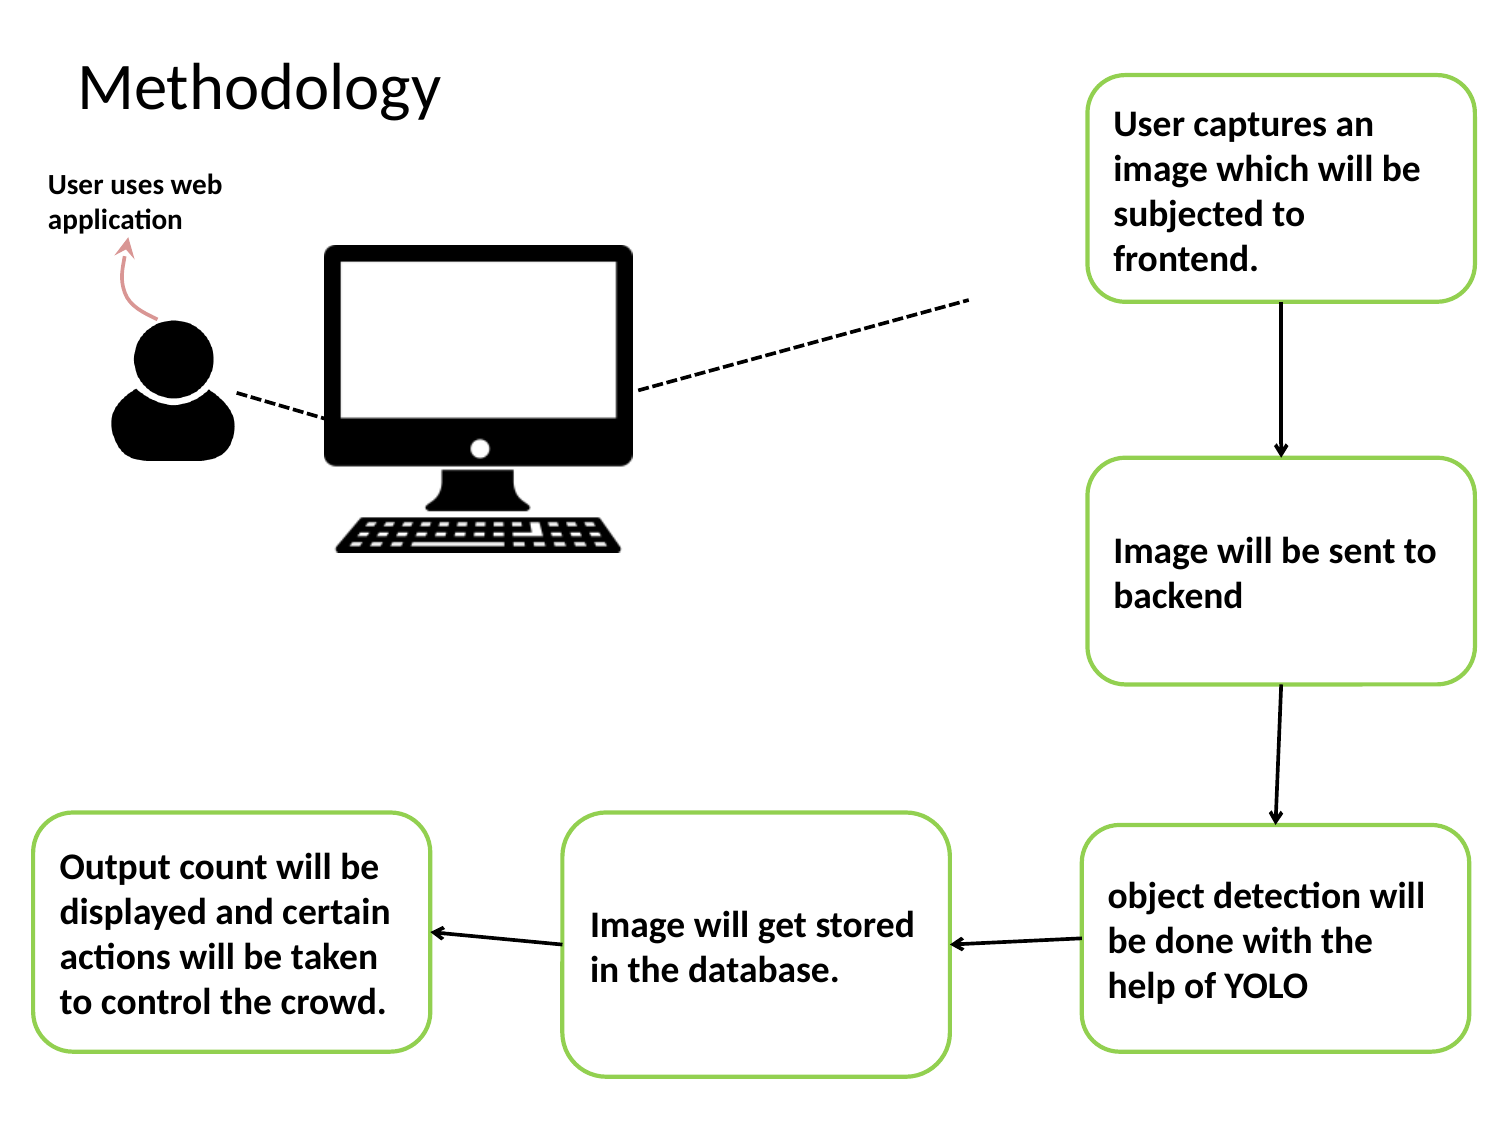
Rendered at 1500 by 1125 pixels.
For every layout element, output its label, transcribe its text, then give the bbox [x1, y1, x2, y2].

text_box User uses web application [33, 158, 282, 243]
picture [73, 309, 260, 471]
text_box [236, 392, 319, 425]
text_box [1275, 684, 1282, 826]
picture [324, 244, 633, 554]
text_box Image will get stored in the database. [560, 810, 952, 1079]
text_box [114, 243, 154, 308]
text_box User captures an image which will be subjected to frontend. [1085, 72, 1478, 304]
text_box object detection will be done with the help of YOLO [1079, 822, 1472, 1054]
text_box Output count will be displayed and certain actions will be taken to control the crowd. [31, 810, 433, 1054]
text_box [430, 931, 563, 945]
title Methodology [0, 11, 541, 154]
text_box Image will be sent to backend [1085, 455, 1478, 687]
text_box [949, 938, 1083, 945]
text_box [637, 299, 969, 391]
